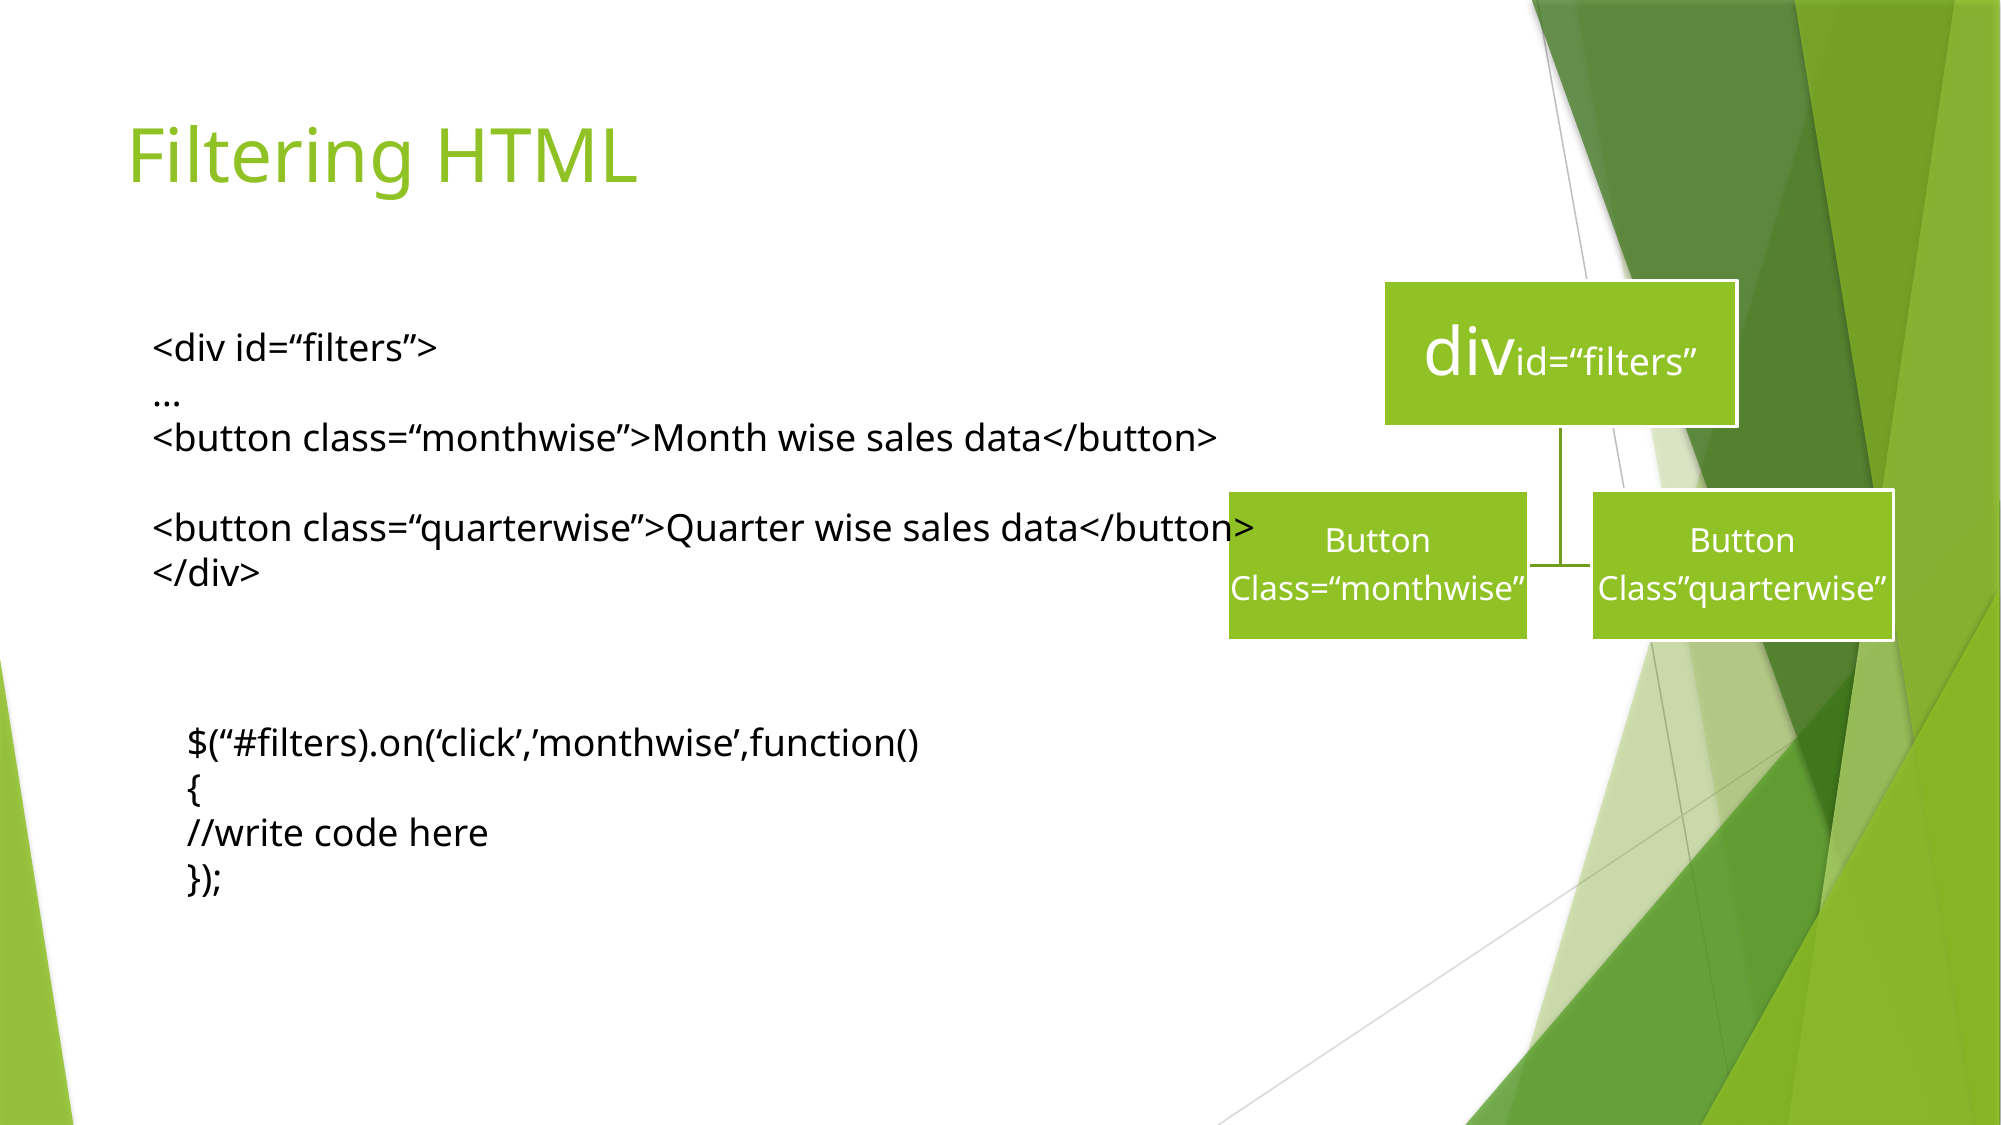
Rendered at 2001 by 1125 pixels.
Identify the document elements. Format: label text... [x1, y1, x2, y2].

text_box <div id=“filters”> … <button class=“monthwise”>Month wise sales data</button> <button class=“quarterwise”>Quarter wise sales data</button> </div> [137, 316, 1221, 602]
title Filtering HTML [111, 99, 1522, 317]
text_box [1226, 145, 1894, 776]
text_box $(“#filters).on(‘click’,’monthwise’,function() { //write code here }); [172, 711, 935, 907]
